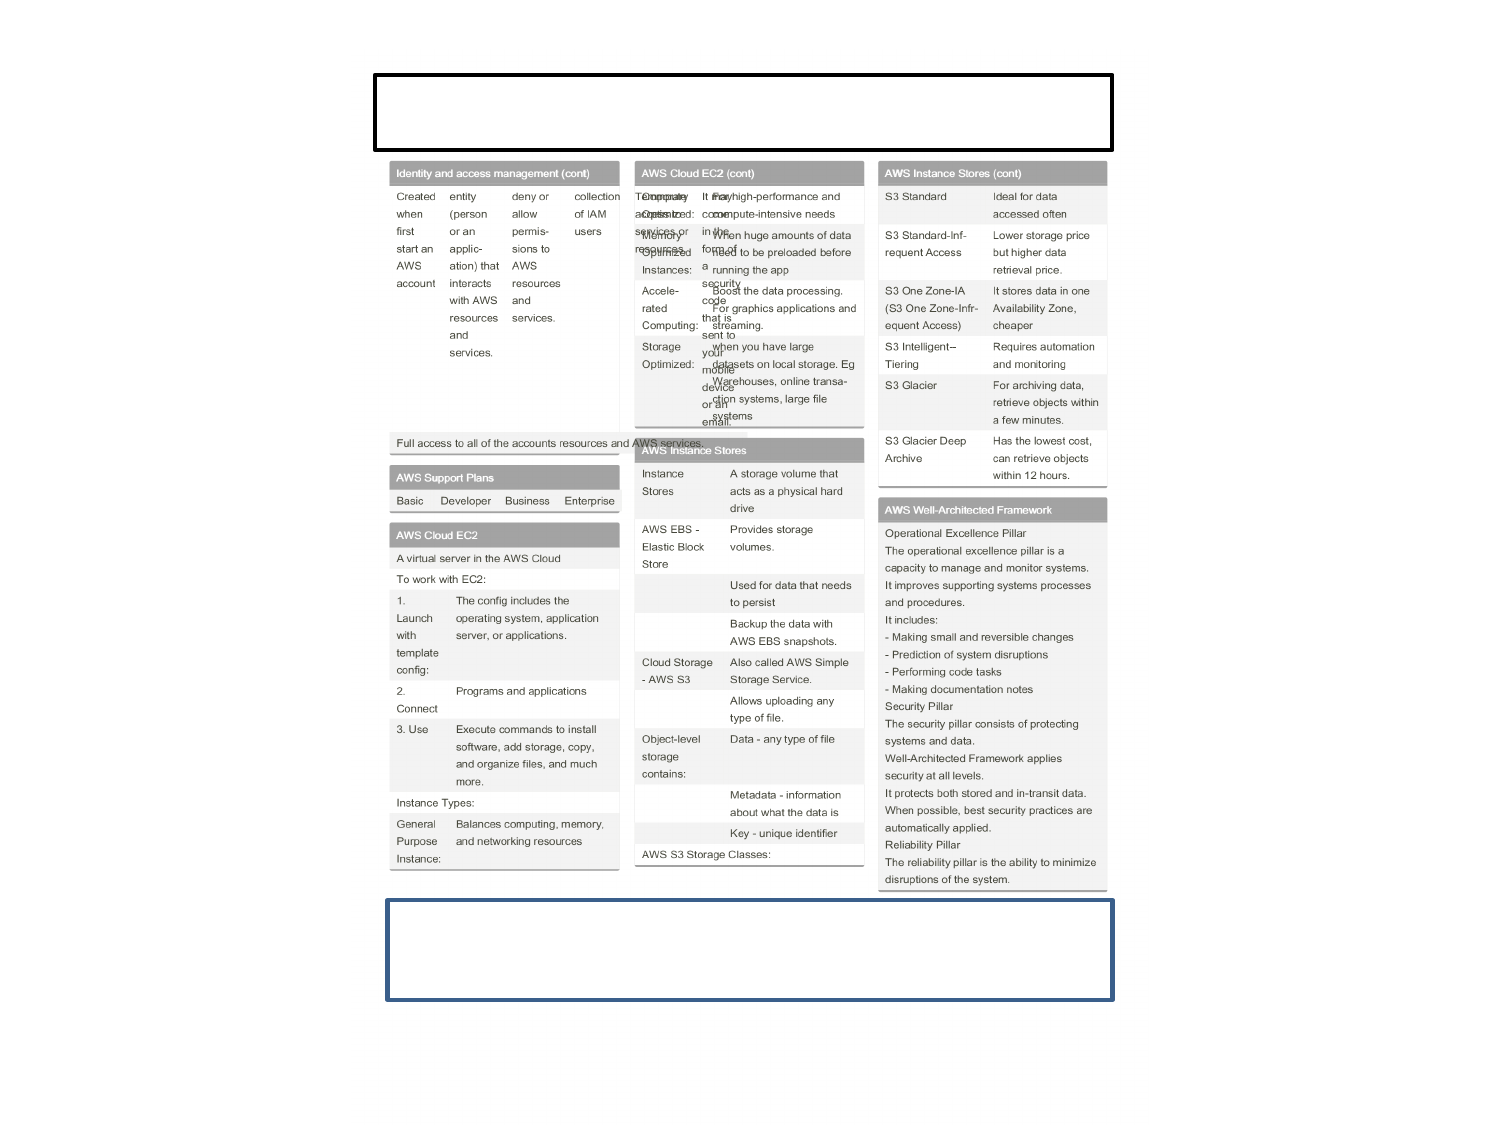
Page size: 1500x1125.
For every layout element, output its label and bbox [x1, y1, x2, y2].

picture [351, 49, 1149, 1125]
